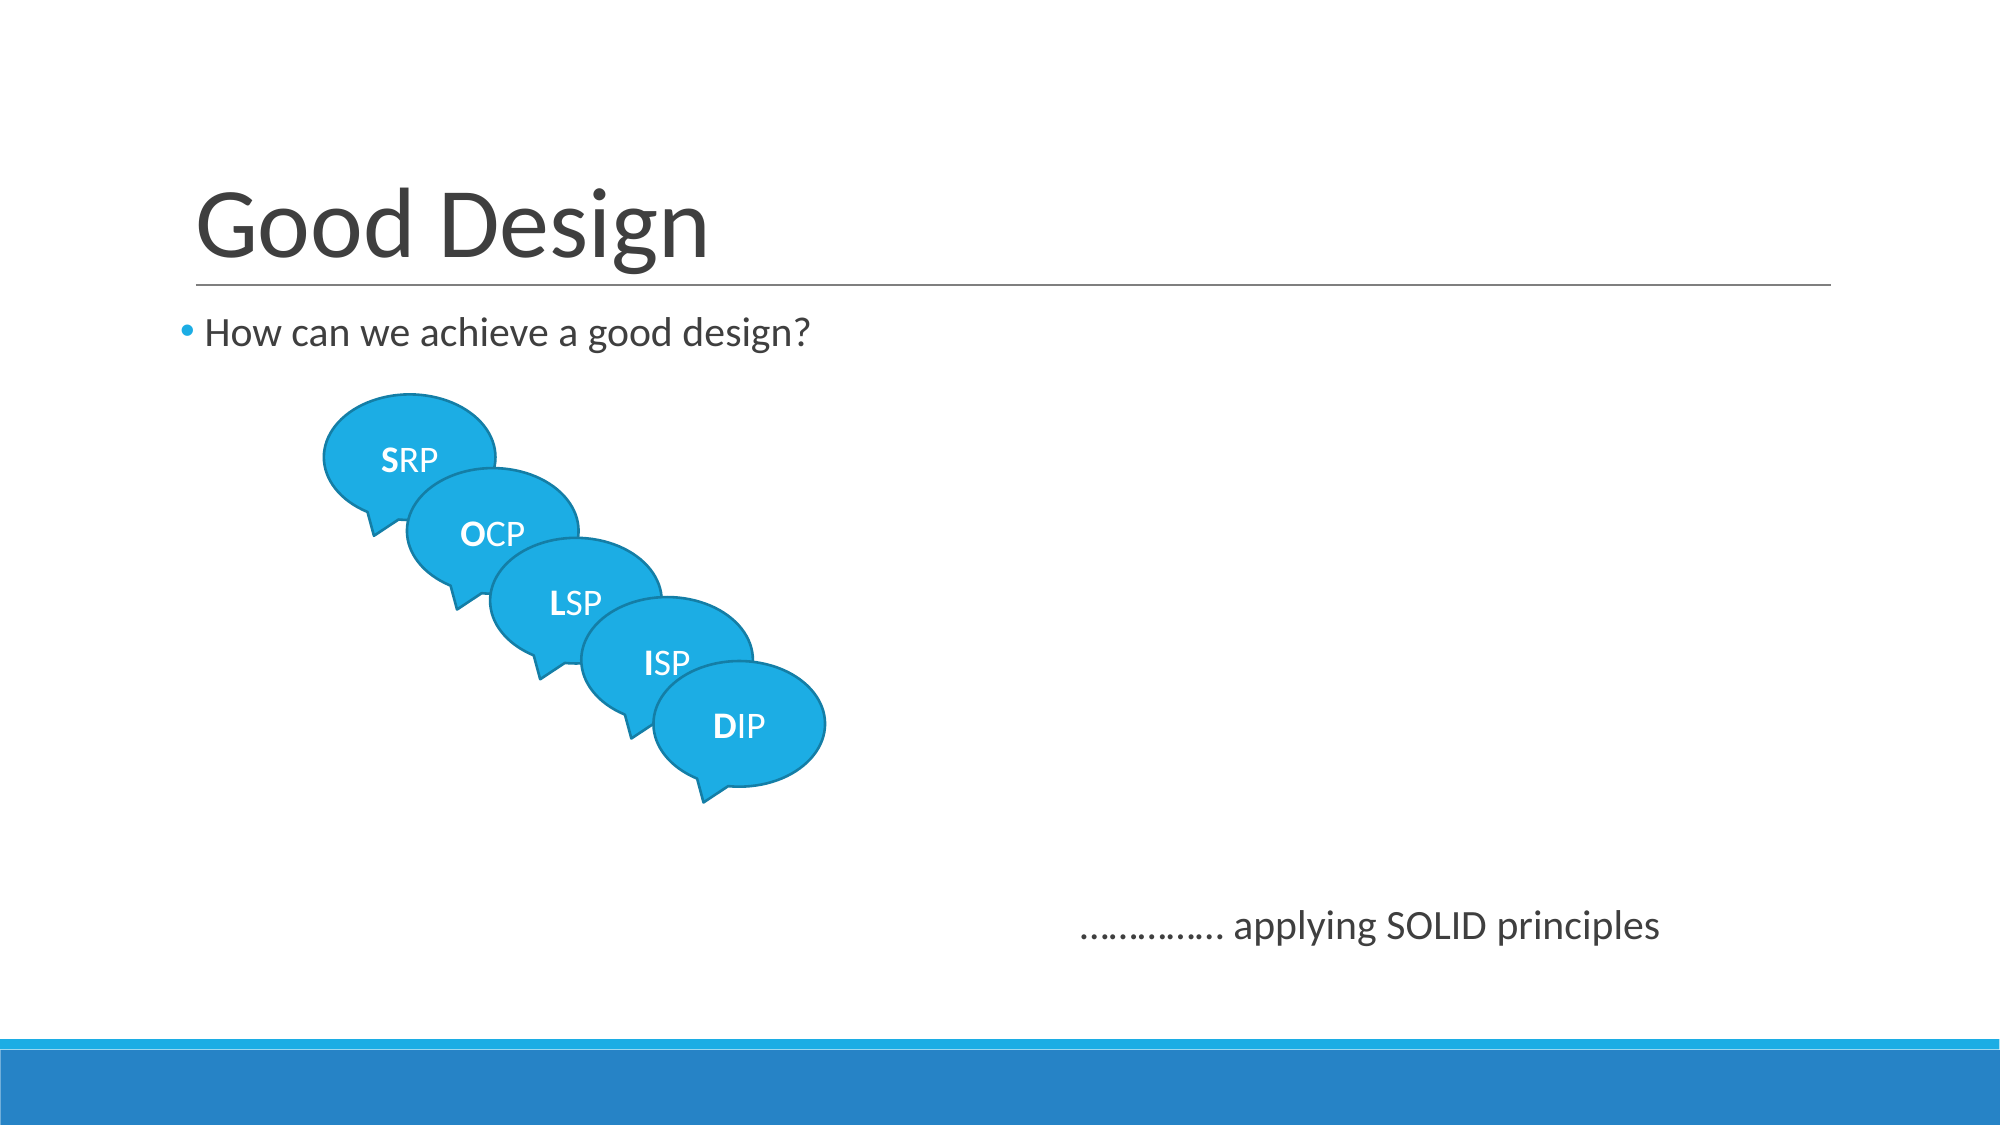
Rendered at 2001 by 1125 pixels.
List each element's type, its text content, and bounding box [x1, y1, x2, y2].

text_box SRP [323, 394, 496, 536]
text_box ISP [581, 597, 753, 739]
title Good Design [180, 47, 1830, 285]
text_box LSP [490, 537, 662, 680]
list How can we achieve a good design? …………… applying SOLID principles [180, 302, 1673, 963]
text_box DIP [653, 661, 826, 803]
text_box OCP [406, 468, 579, 610]
